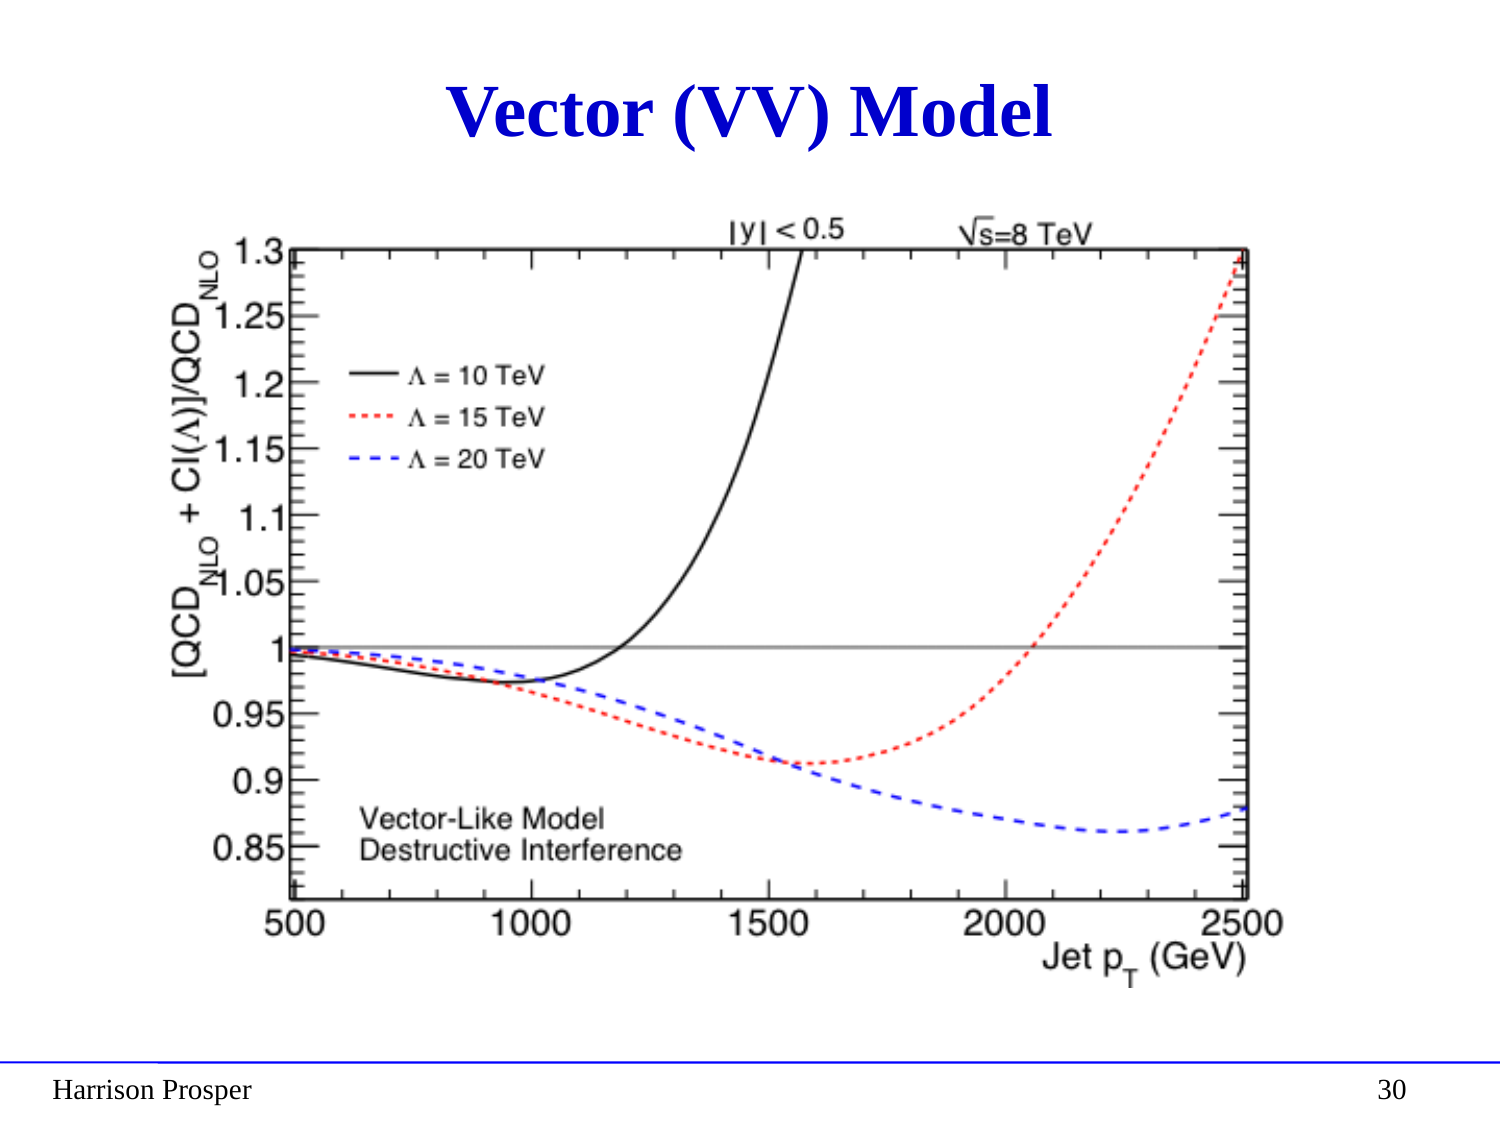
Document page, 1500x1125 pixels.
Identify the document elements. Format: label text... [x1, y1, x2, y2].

picture [137, 187, 1319, 988]
slide_number 30 [1362, 1062, 1500, 1125]
footer Harrison Prosper [37, 1062, 1350, 1125]
title Vector (VV) Model [112, 37, 1388, 176]
